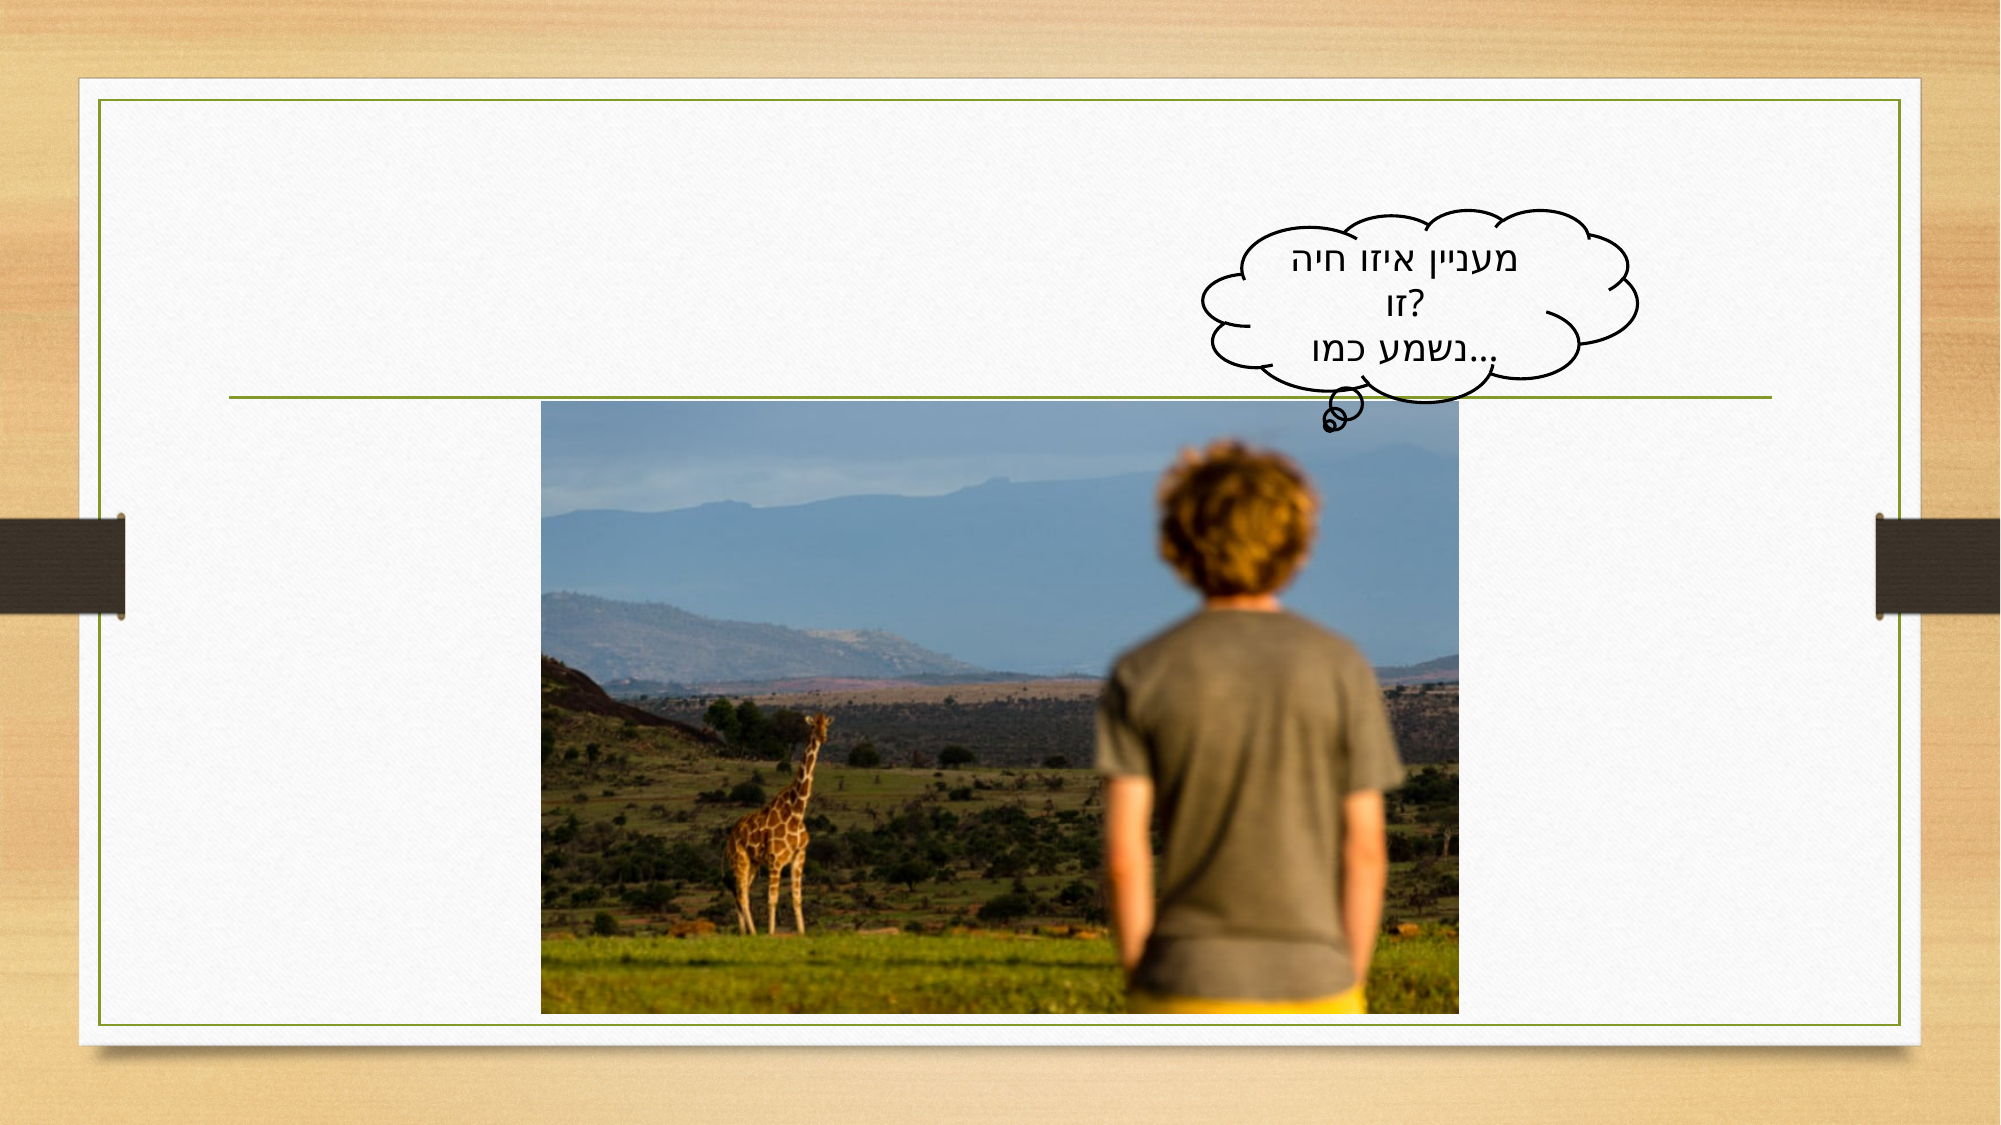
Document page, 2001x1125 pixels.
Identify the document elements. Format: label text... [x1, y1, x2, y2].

text_box מעניין איזו חיה זו? נשמע כמו... [1201, 209, 1639, 401]
picture [0, 0, 2001, 1125]
